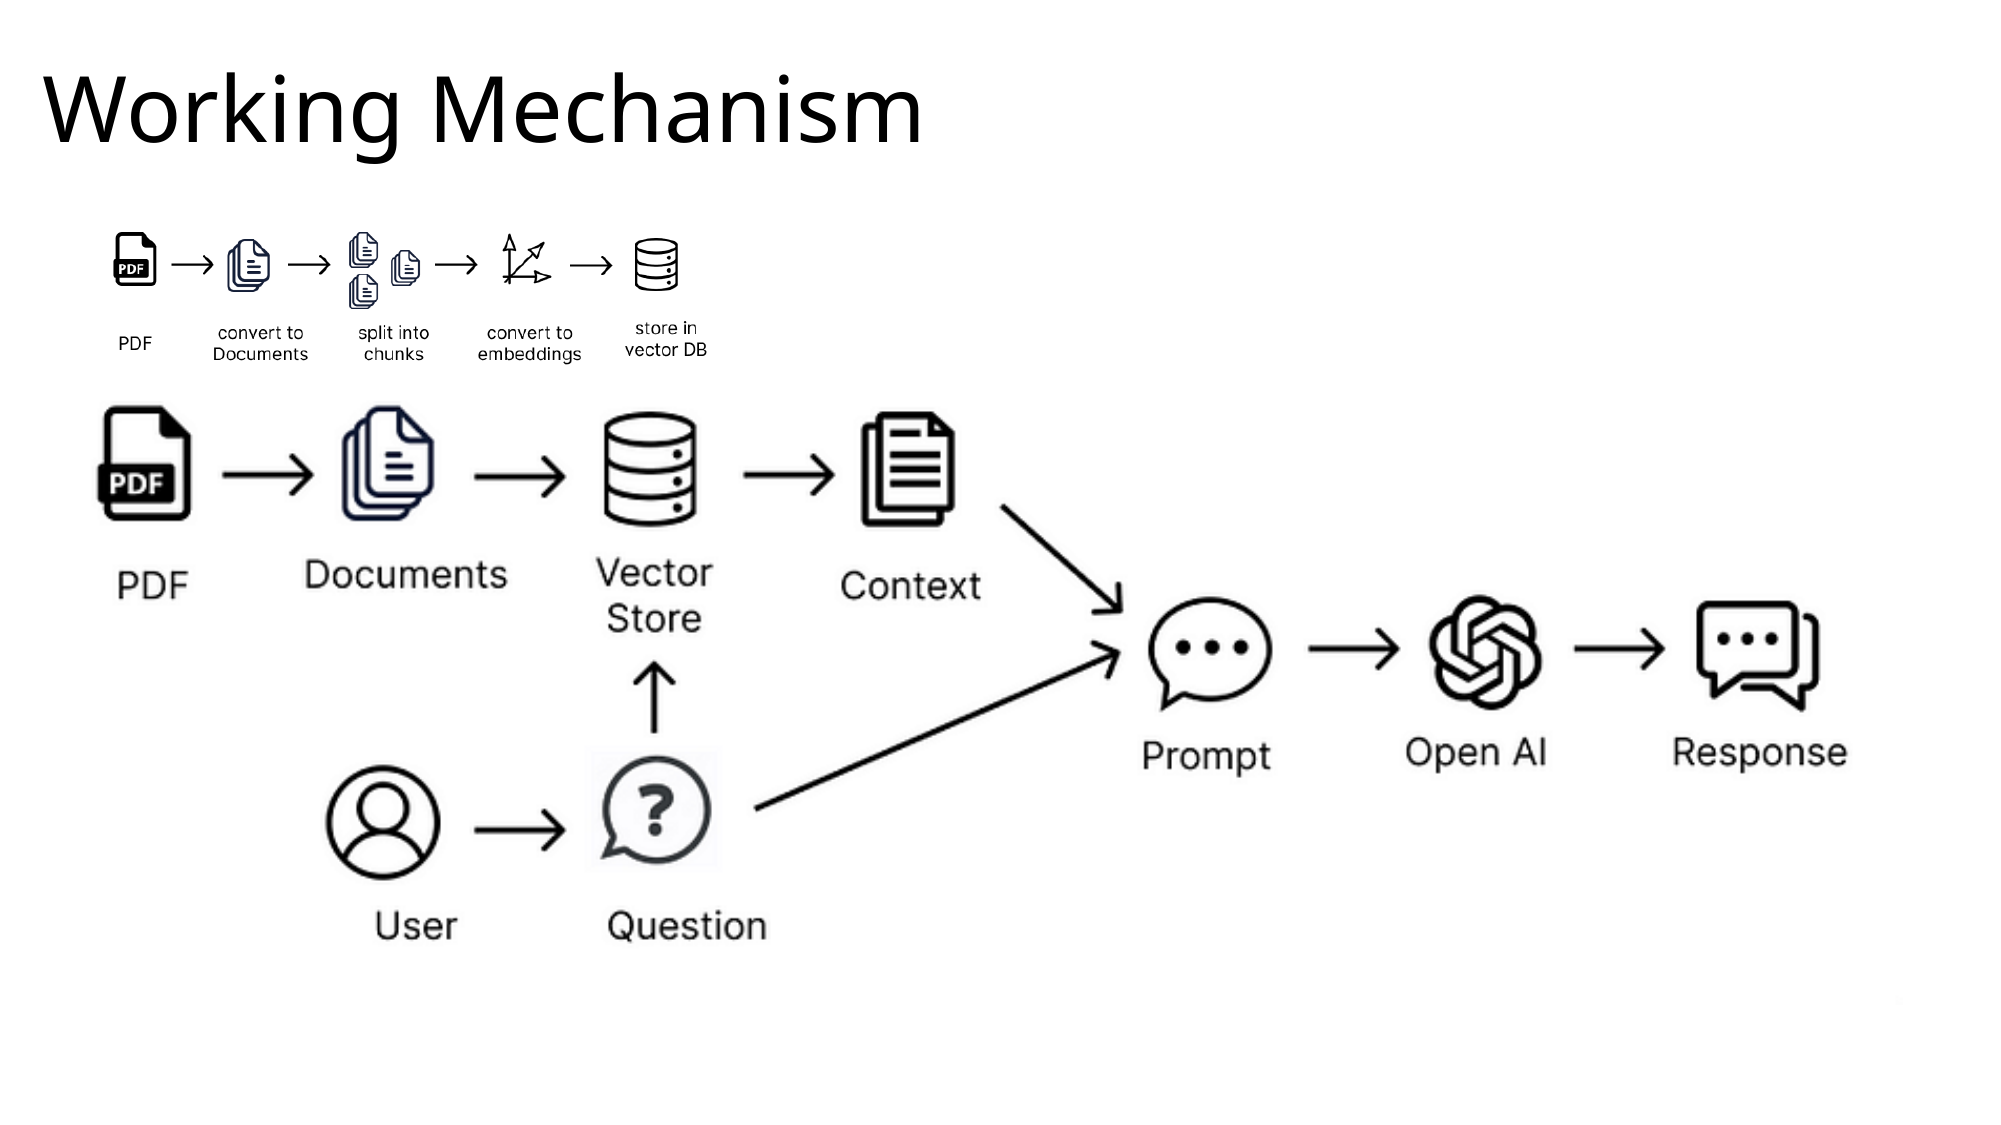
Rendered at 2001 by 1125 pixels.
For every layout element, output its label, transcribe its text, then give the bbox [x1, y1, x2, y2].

title Working Mechanism [27, 44, 1753, 182]
picture [65, 181, 1903, 1005]
